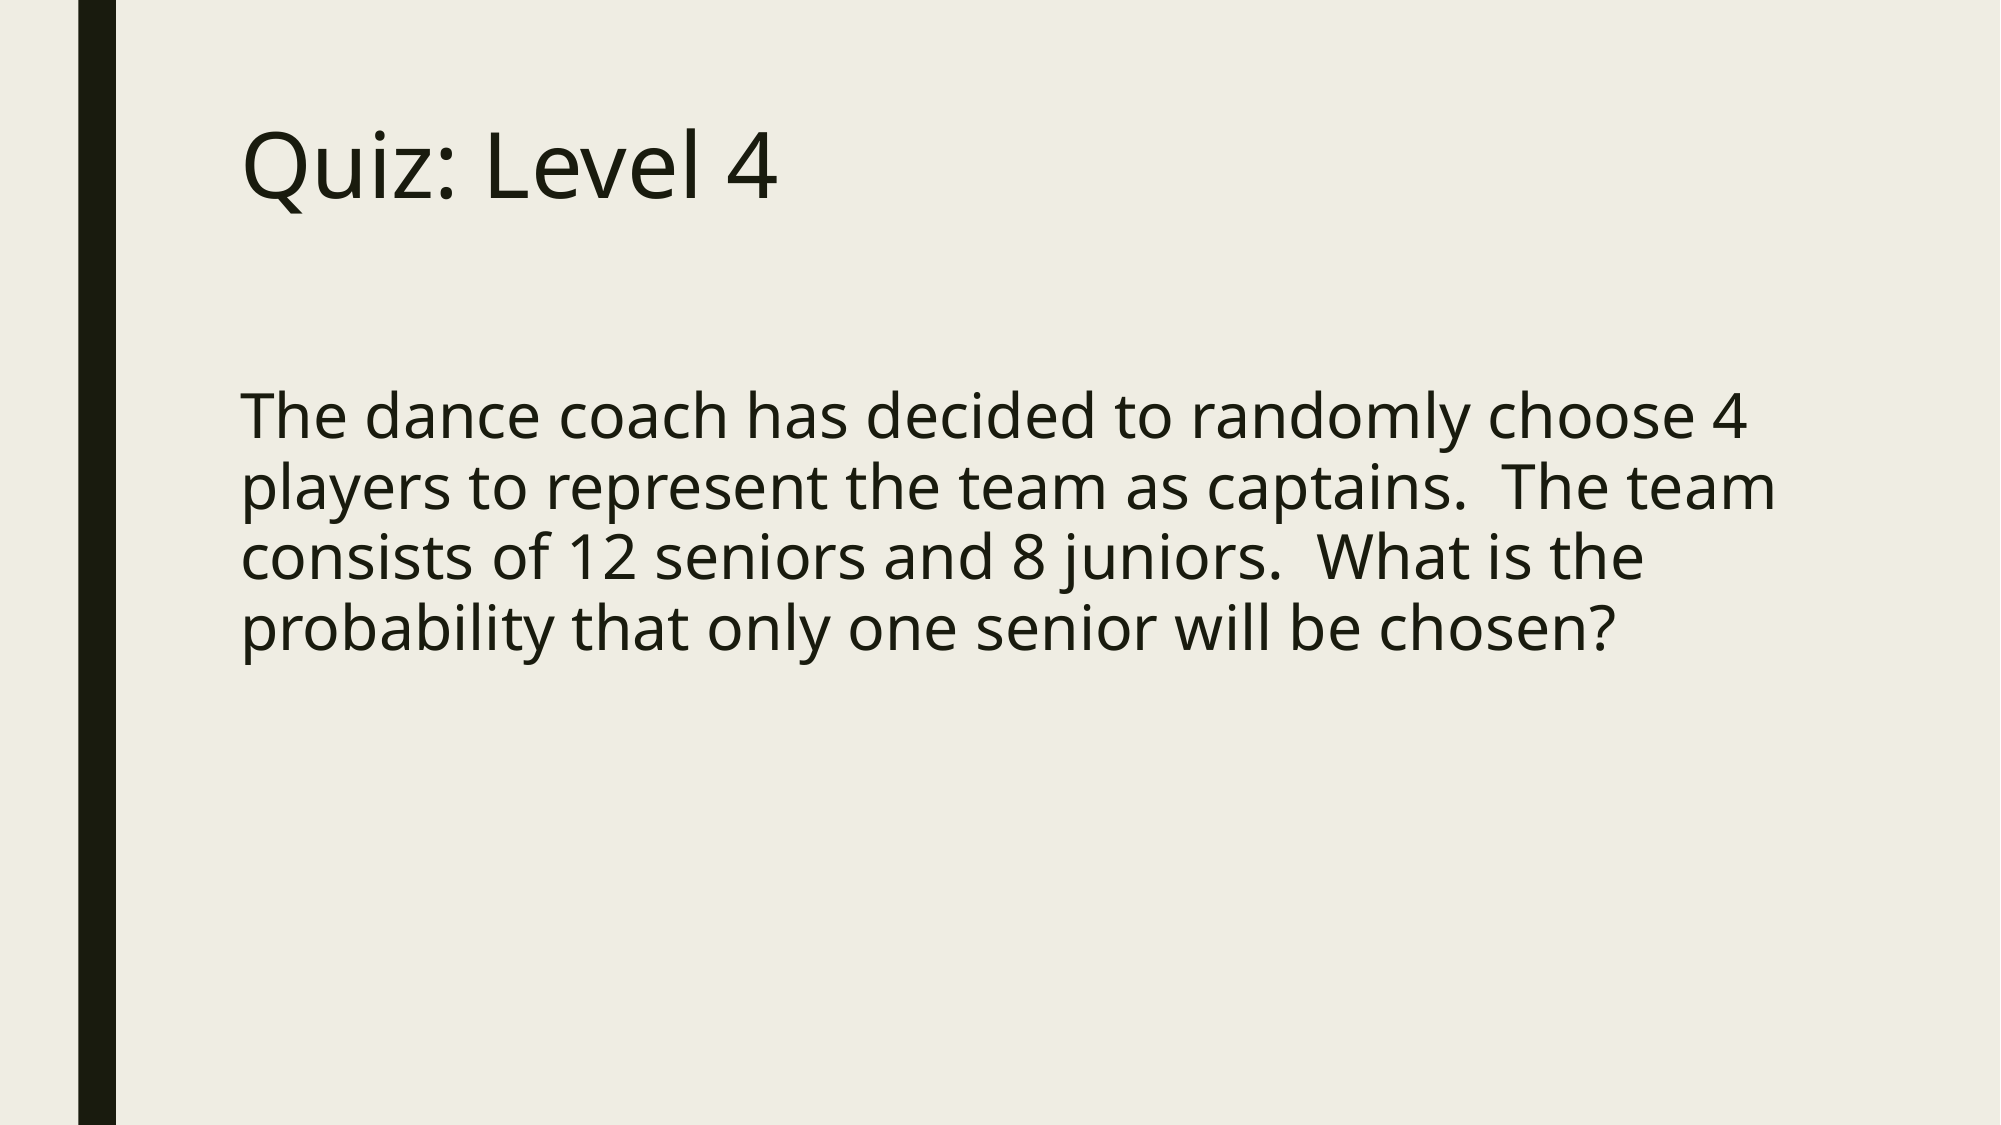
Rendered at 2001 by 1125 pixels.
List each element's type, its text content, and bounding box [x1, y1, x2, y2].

title Quiz: Level 4 [225, 112, 1800, 357]
list The dance coach has decided to randomly choose 4 players to represent the team as captains. The team consists of 12 seniors and 8 juniors. What is the probability that only one senior will be chosen? [225, 375, 1800, 963]
